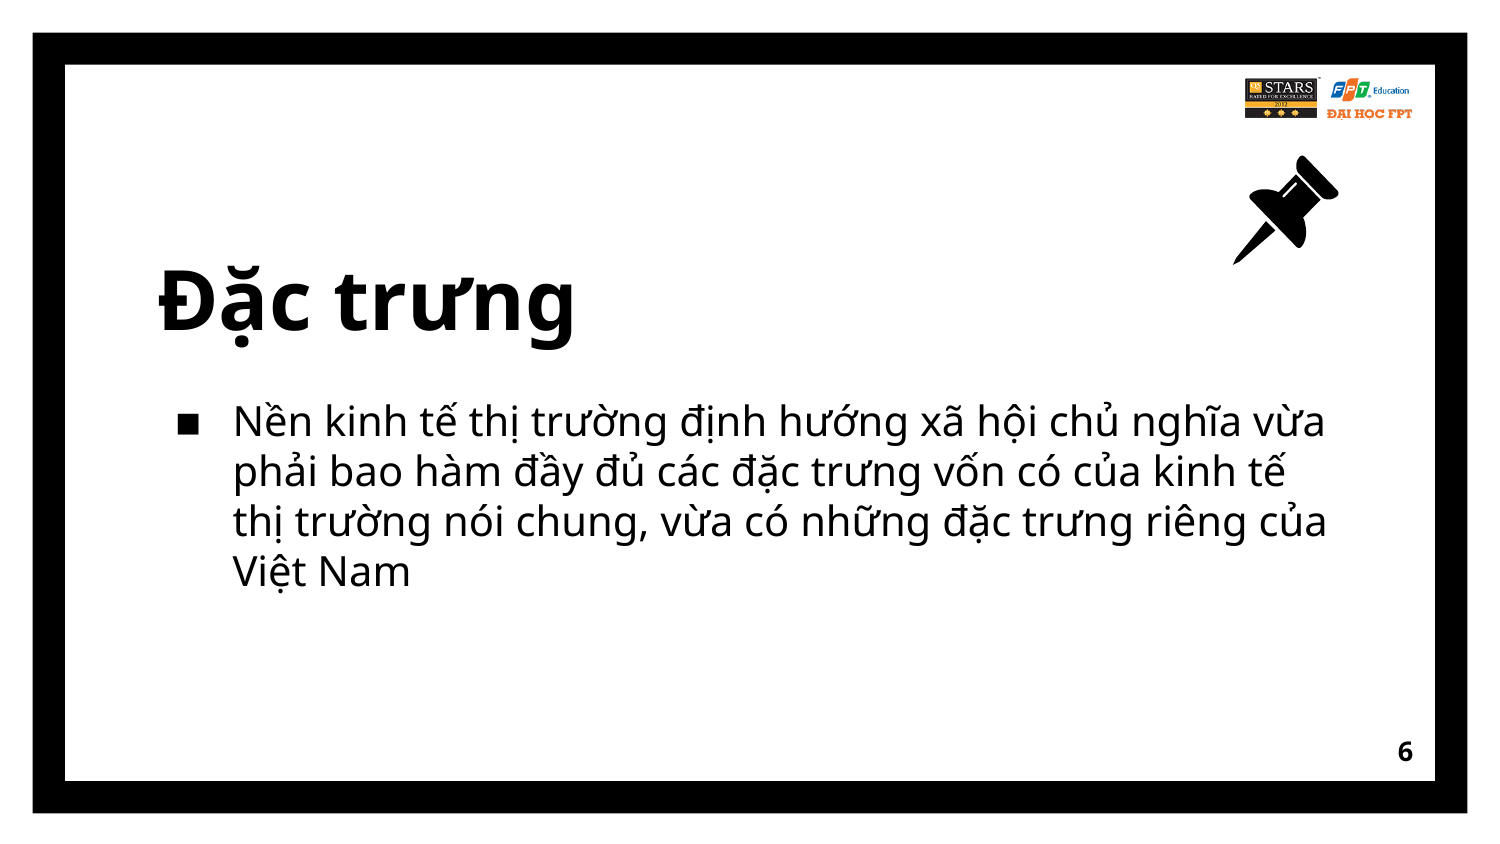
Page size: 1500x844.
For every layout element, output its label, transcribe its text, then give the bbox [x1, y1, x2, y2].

list Nền kinh tế thị trường định hướng xã hội chủ nghĩa vừa phải bao hàm đầy đủ các đặc trưng vốn có của kinh tế thị trường nói chung, vừa có những đặc trưng riêng của Việt Nam [142, 379, 1358, 709]
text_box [1232, 155, 1339, 266]
title Đặc trưng [142, 139, 978, 363]
slide_number 6 [1338, 720, 1429, 786]
picture [1245, 77, 1412, 120]
